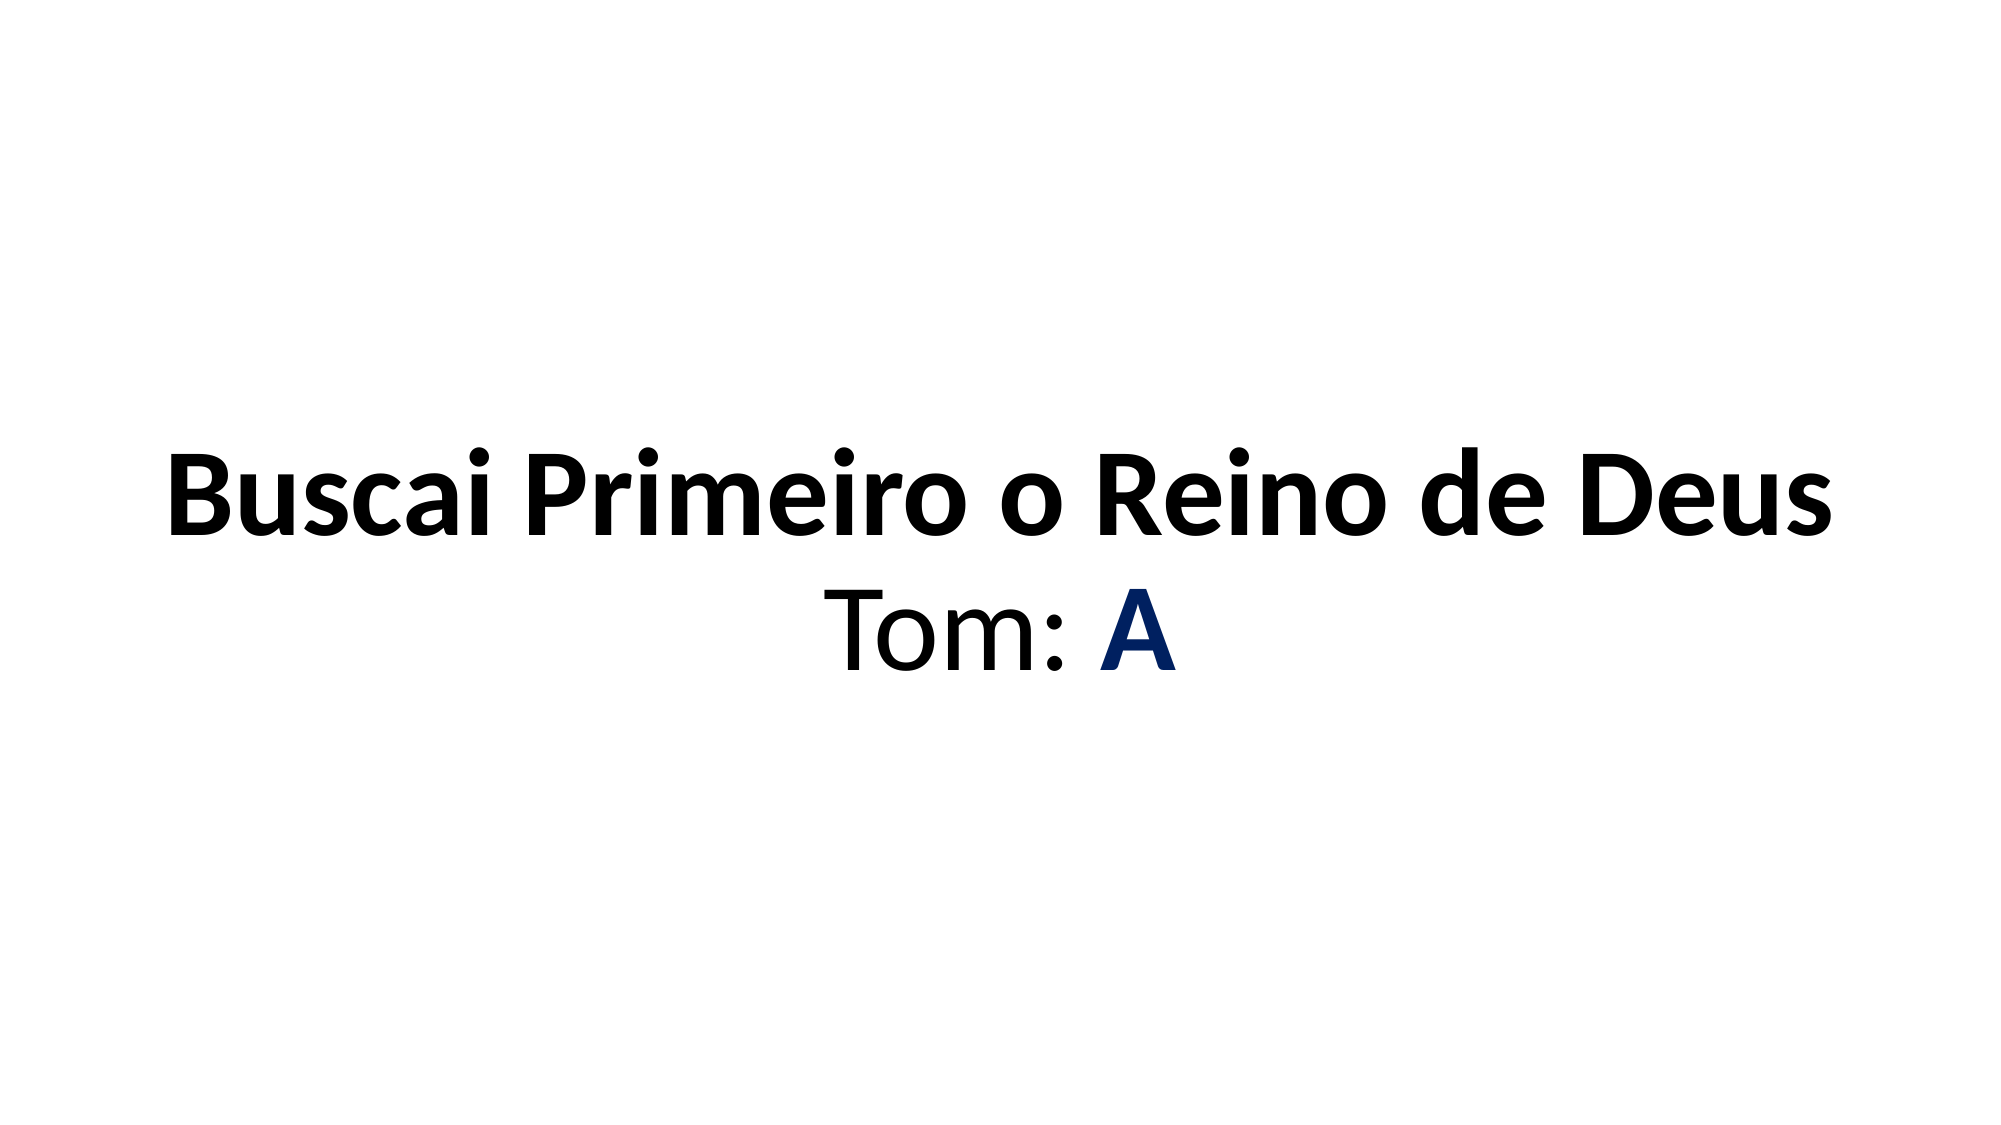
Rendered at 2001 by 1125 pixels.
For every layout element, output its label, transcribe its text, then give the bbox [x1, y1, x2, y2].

title Buscai Primeiro o Reino de Deus Tom: A [0, 0, 2000, 1125]
